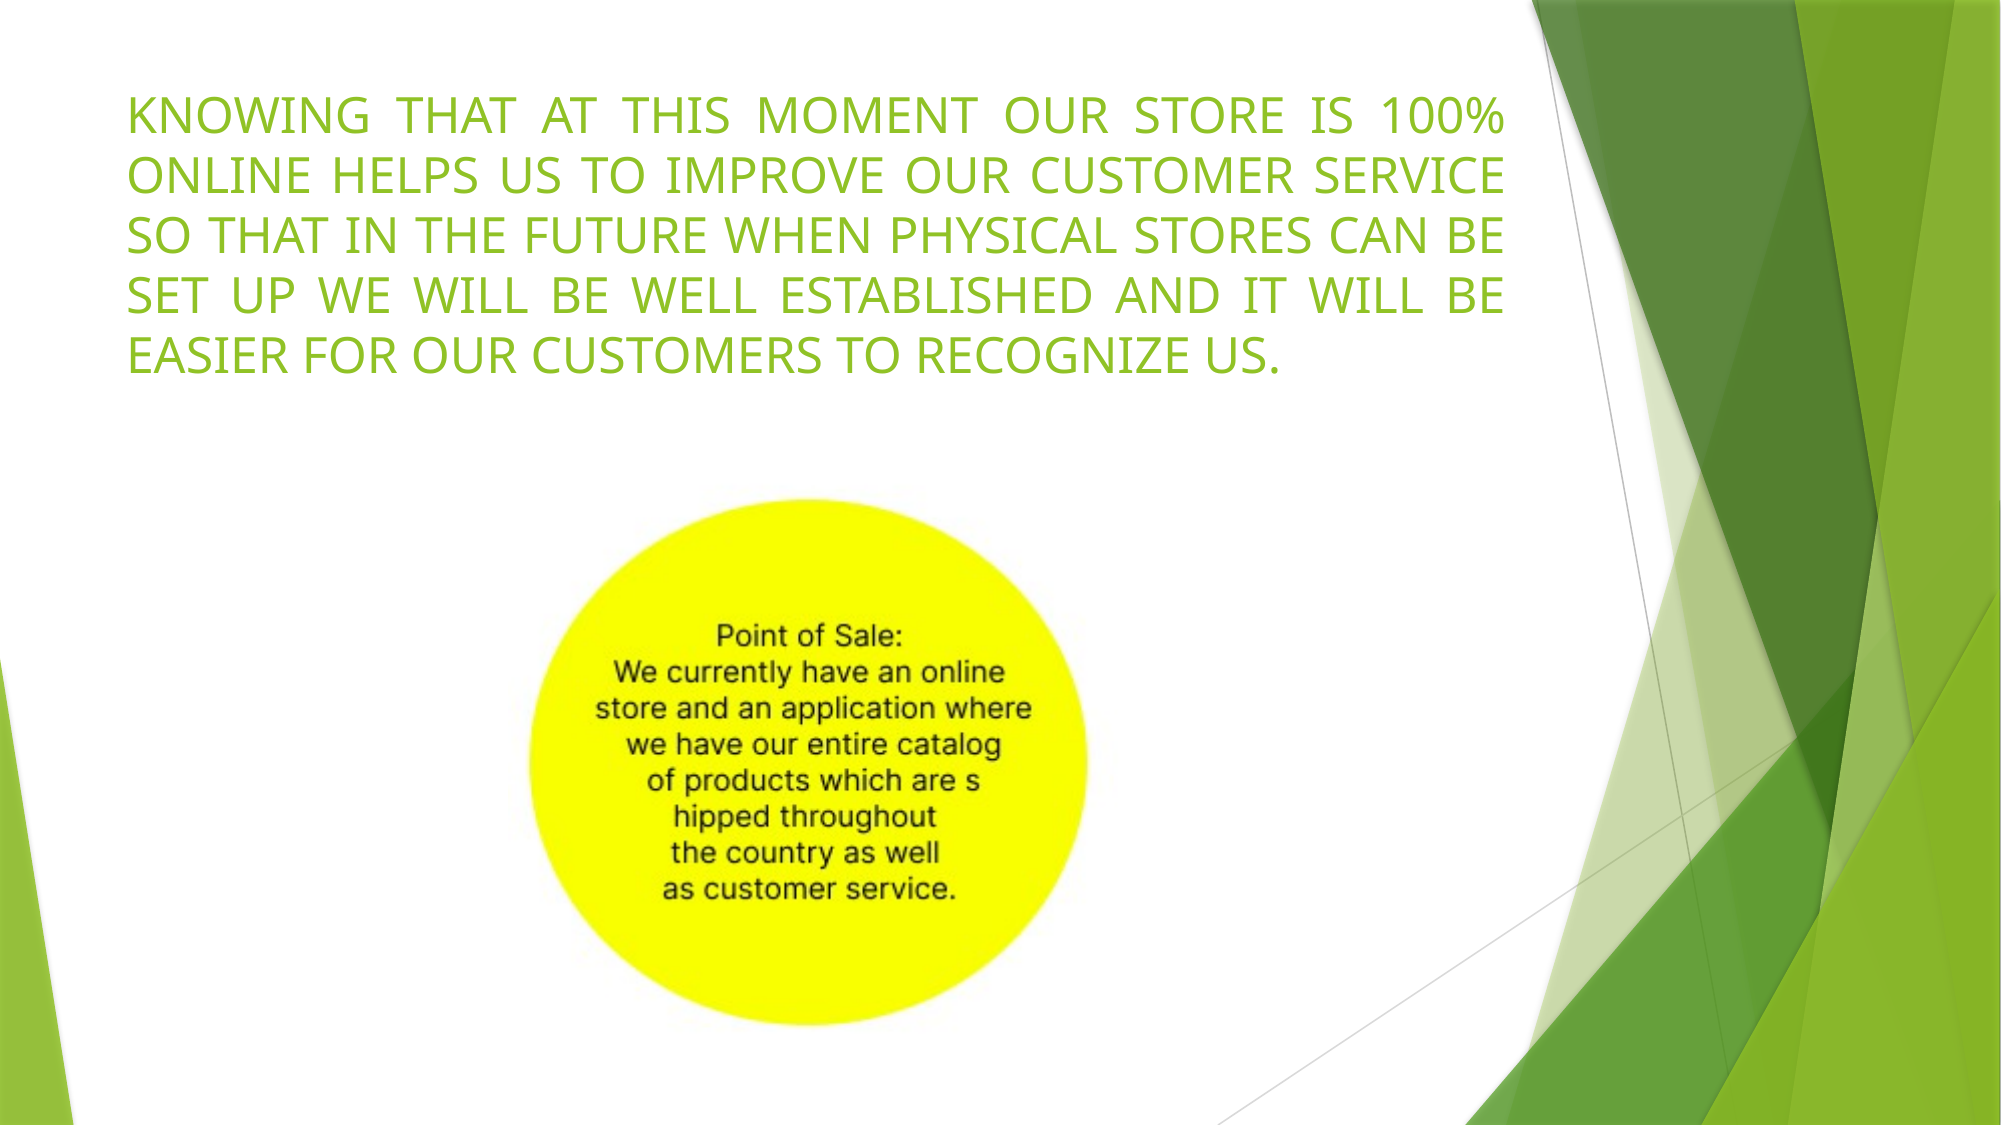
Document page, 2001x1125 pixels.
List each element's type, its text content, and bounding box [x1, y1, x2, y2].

title KNOWING THAT AT THIS MOMENT OUR STORE IS 100% ONLINE HELPS US TO IMPROVE OUR CUSTOMER SERVICE SO THAT IN THE FUTURE WHEN PHYSICAL STORES CAN BE SET UP WE WILL BE WELL ESTABLISHED AND IT WILL BE EASIER FOR OUR CUSTOMERS TO RECOGNIZE US. [111, 75, 1522, 498]
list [507, 454, 1138, 1067]
